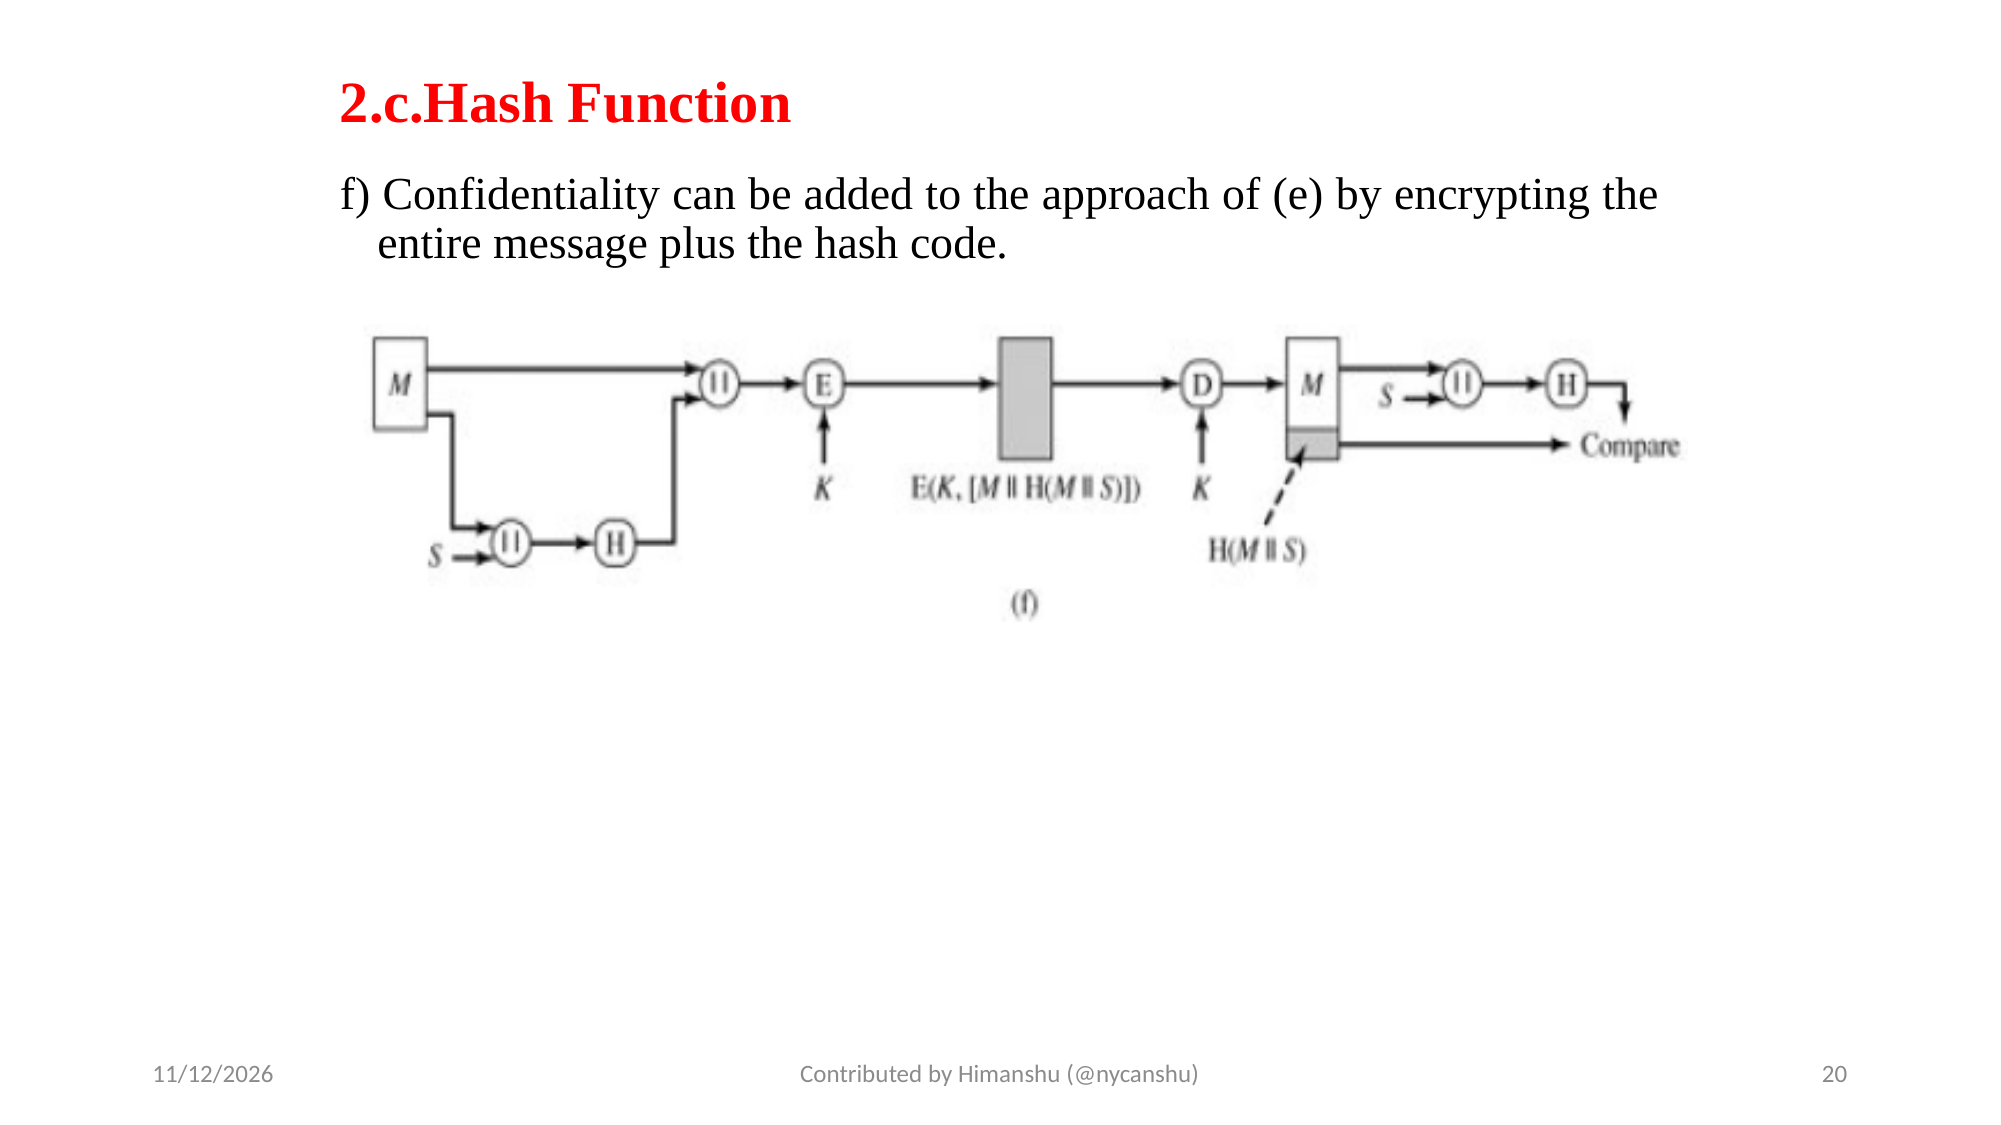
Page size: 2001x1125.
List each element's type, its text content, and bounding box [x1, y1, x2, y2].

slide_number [137, 1042, 588, 1103]
footer Contributed by Himanshu (@nycanshu) [662, 1042, 1338, 1103]
list f) Confidentiality can be added to the approach of (e) by encrypting the entire message plus the hash code. [324, 162, 1675, 1005]
picture [362, 324, 1688, 625]
slide_number 20 [1412, 1042, 1863, 1103]
title 2.c.Hash Function [324, 45, 1675, 162]
